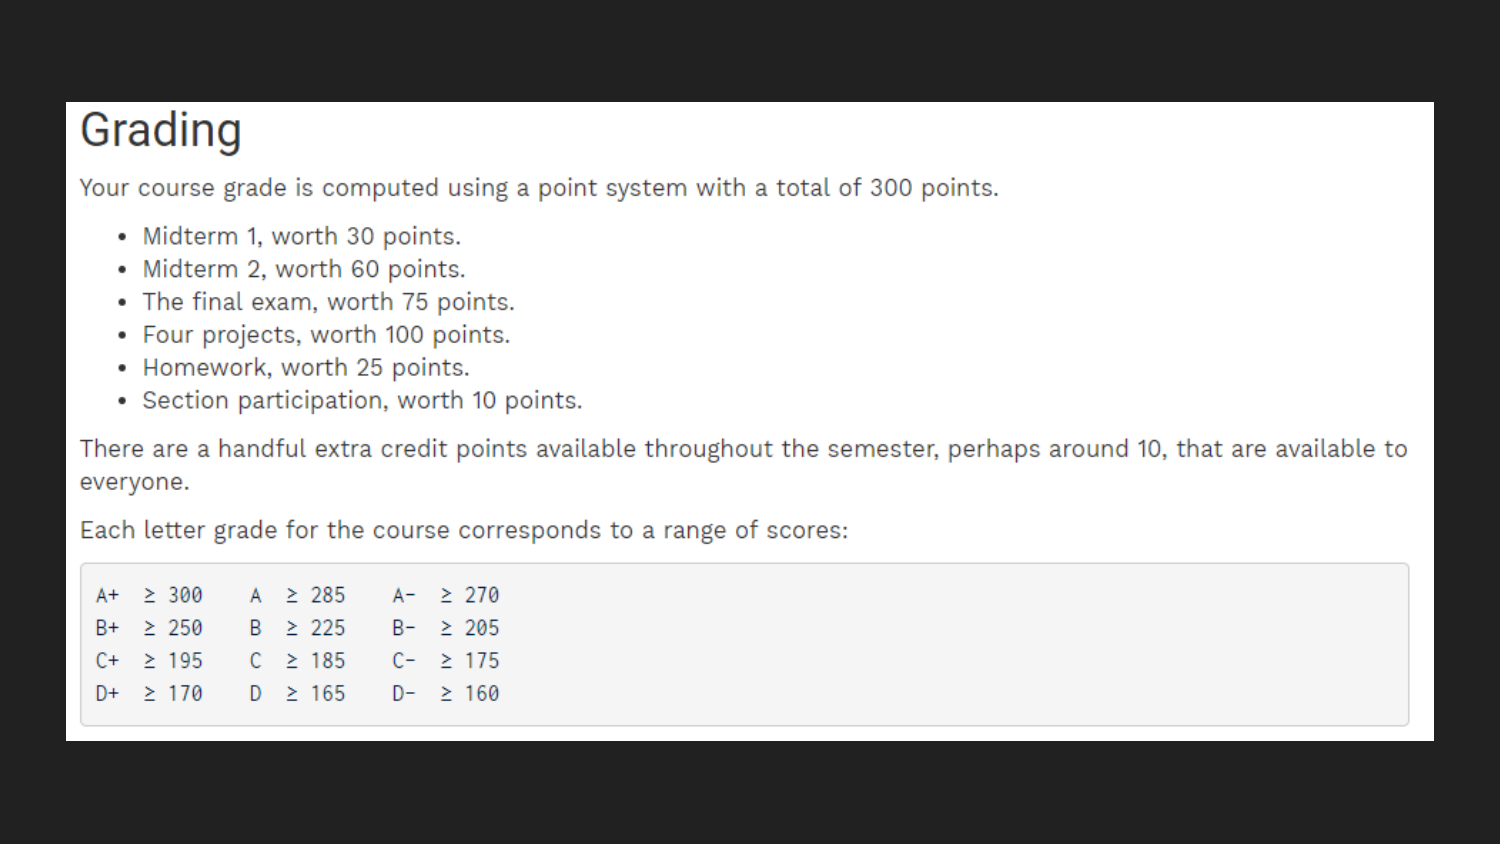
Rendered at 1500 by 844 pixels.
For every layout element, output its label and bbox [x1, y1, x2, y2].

picture [66, 102, 1434, 742]
